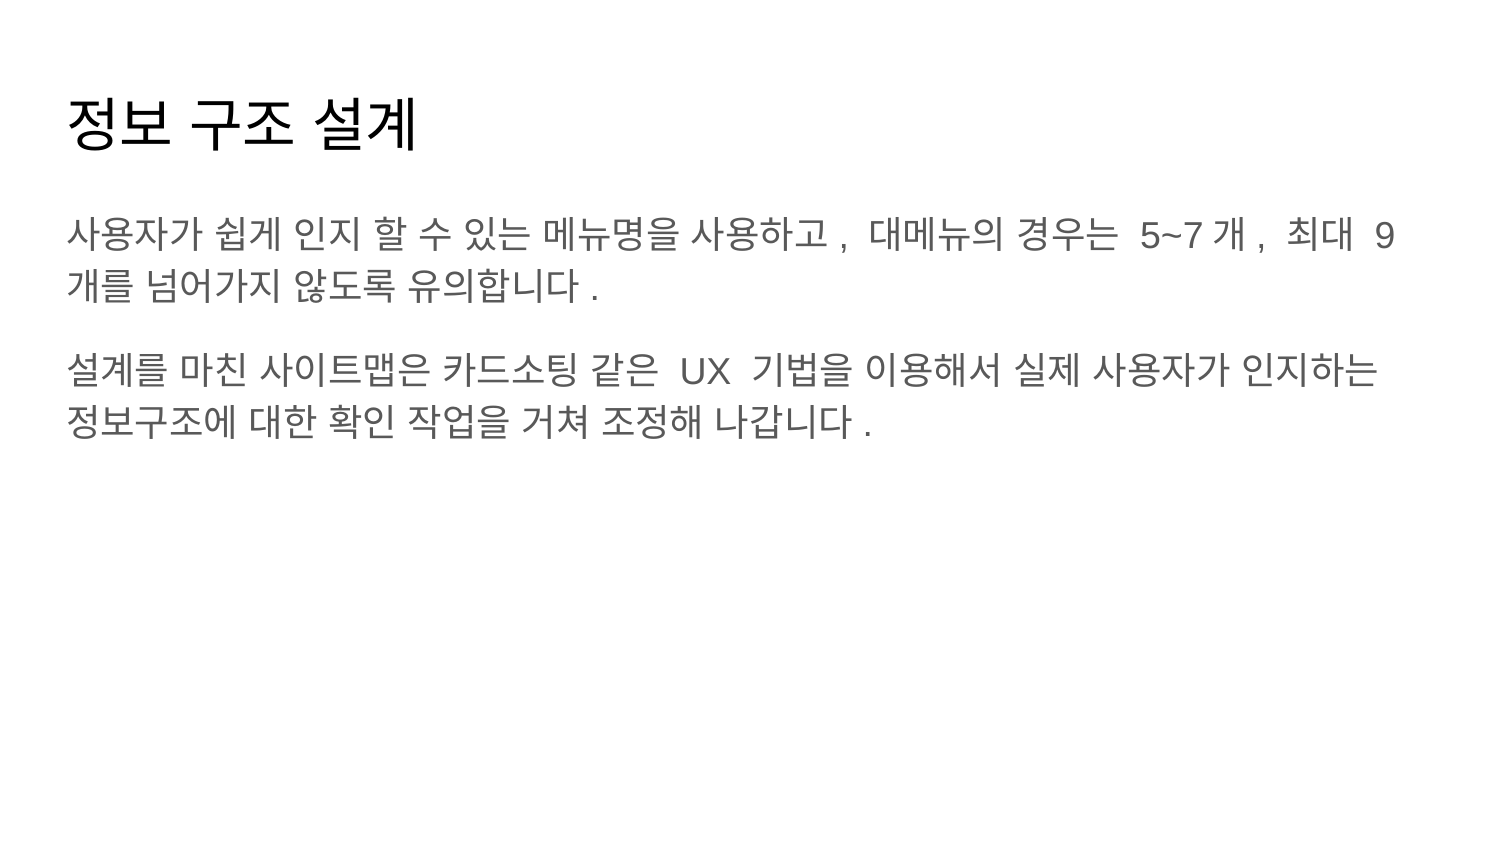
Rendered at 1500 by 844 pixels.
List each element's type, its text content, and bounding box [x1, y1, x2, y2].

title 정보 구조 설계 [51, 72, 1449, 167]
list 사용자가 쉽게 인지 할 수 있는 메뉴명을 사용하고, 대메뉴의 경우는 5~7개, 최대 9개를 넘어가지 않도록 유의합니다. 설계를 마친 사이트맵은 카드소팅 같은 UX 기법을 이용해서 실제 사용자가 인지하는 정보구조에 대한 확인 작업을 거쳐 조정해 나갑니다. [51, 189, 1449, 750]
